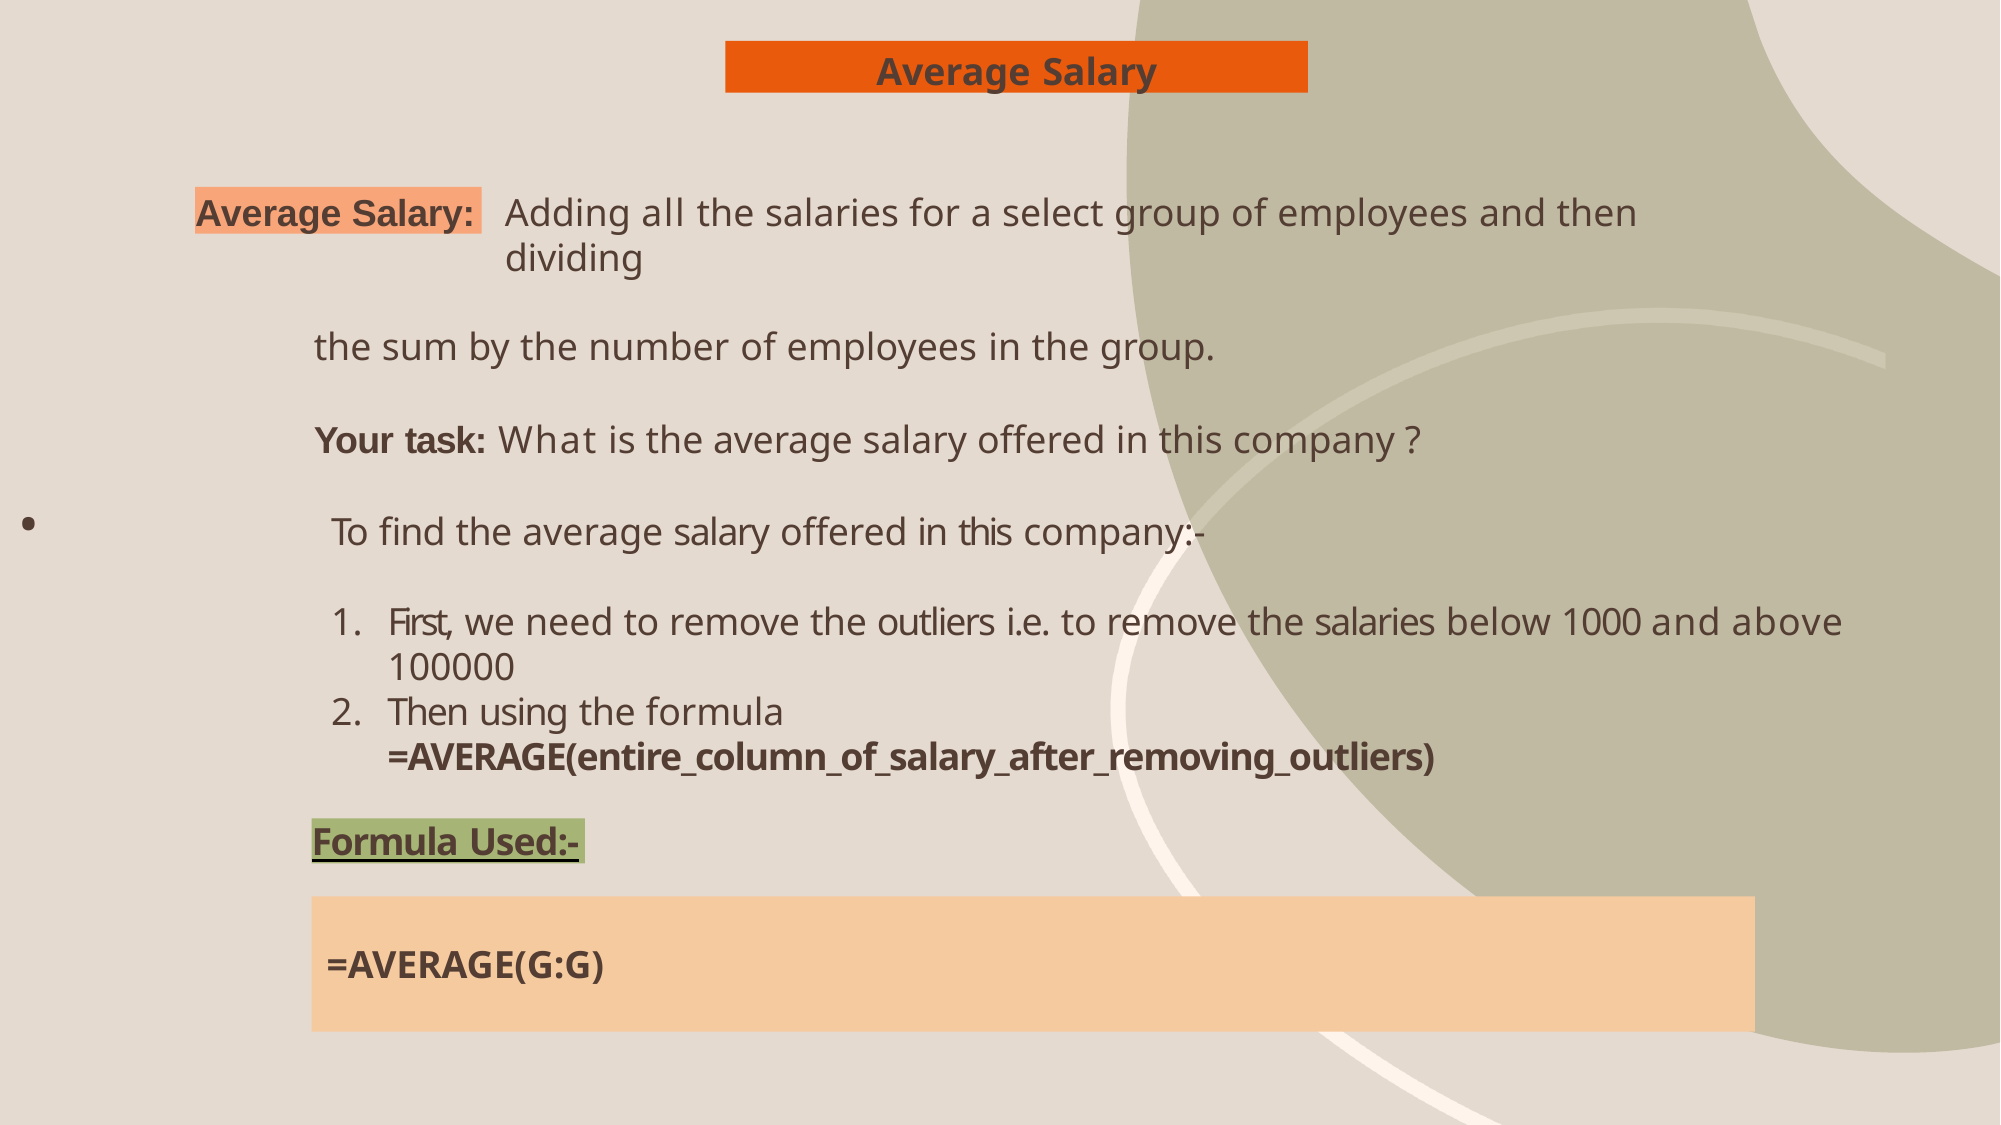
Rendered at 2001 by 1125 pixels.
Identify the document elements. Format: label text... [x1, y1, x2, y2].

text_box =AVERAGE(G:G) [311, 896, 1755, 1032]
text_box Average Salary [725, 40, 1308, 93]
text_box the sum by the number of employees in the group. Your task: What is the average salary offered in this company ? To find the average salary offered in this company:- First, we need to remove the outliers i.e. to remove the salaries below 1000 and above 100000 Then using the formula =AVERAGE(entire_column_of_salary_after_removing_outliers) [311, 321, 1916, 779]
text_box Average Salary: [195, 186, 482, 234]
text_box Formula Used:- [311, 818, 585, 864]
title . [0, 0, 2000, 1125]
text_box Adding all the salaries for a select group of employees and then dividing [503, 186, 1724, 279]
